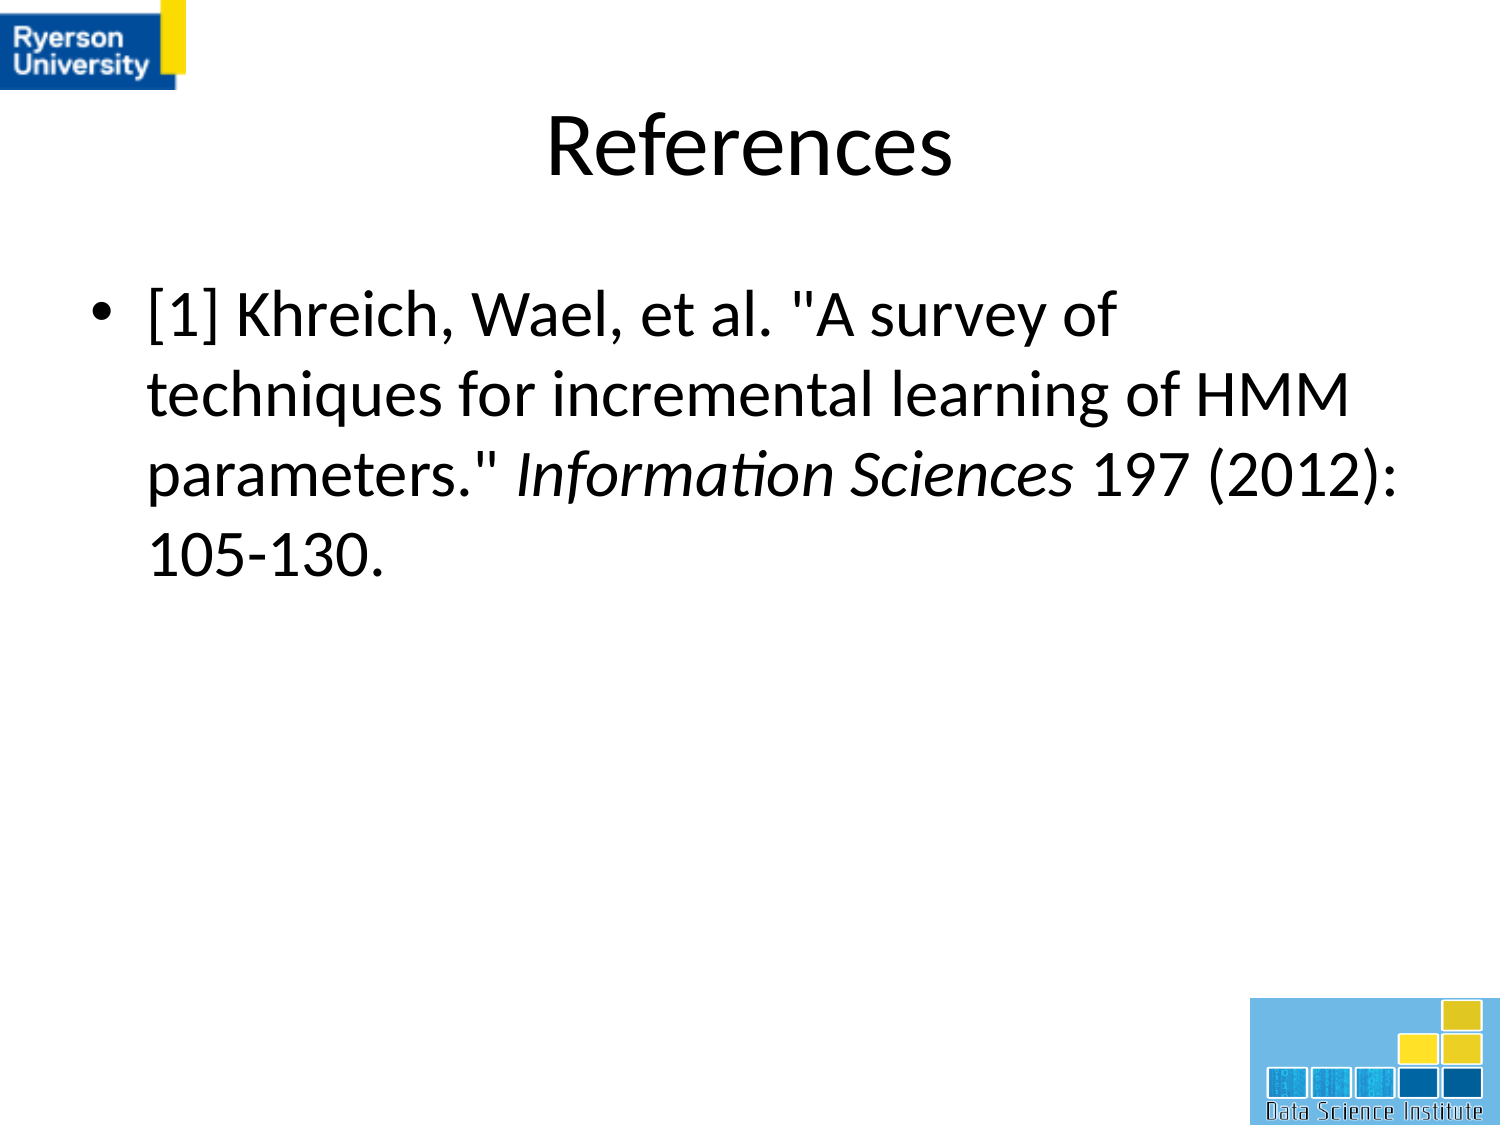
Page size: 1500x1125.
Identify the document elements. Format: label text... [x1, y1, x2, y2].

picture [1250, 998, 1500, 1125]
list [1] Khreich, Wael, et al. "A survey of techniques for incremental learning of HMM parameters." Information Sciences 197 (2012): 105-130. [75, 262, 1425, 1005]
title References [75, 45, 1425, 233]
picture [0, 0, 186, 90]
